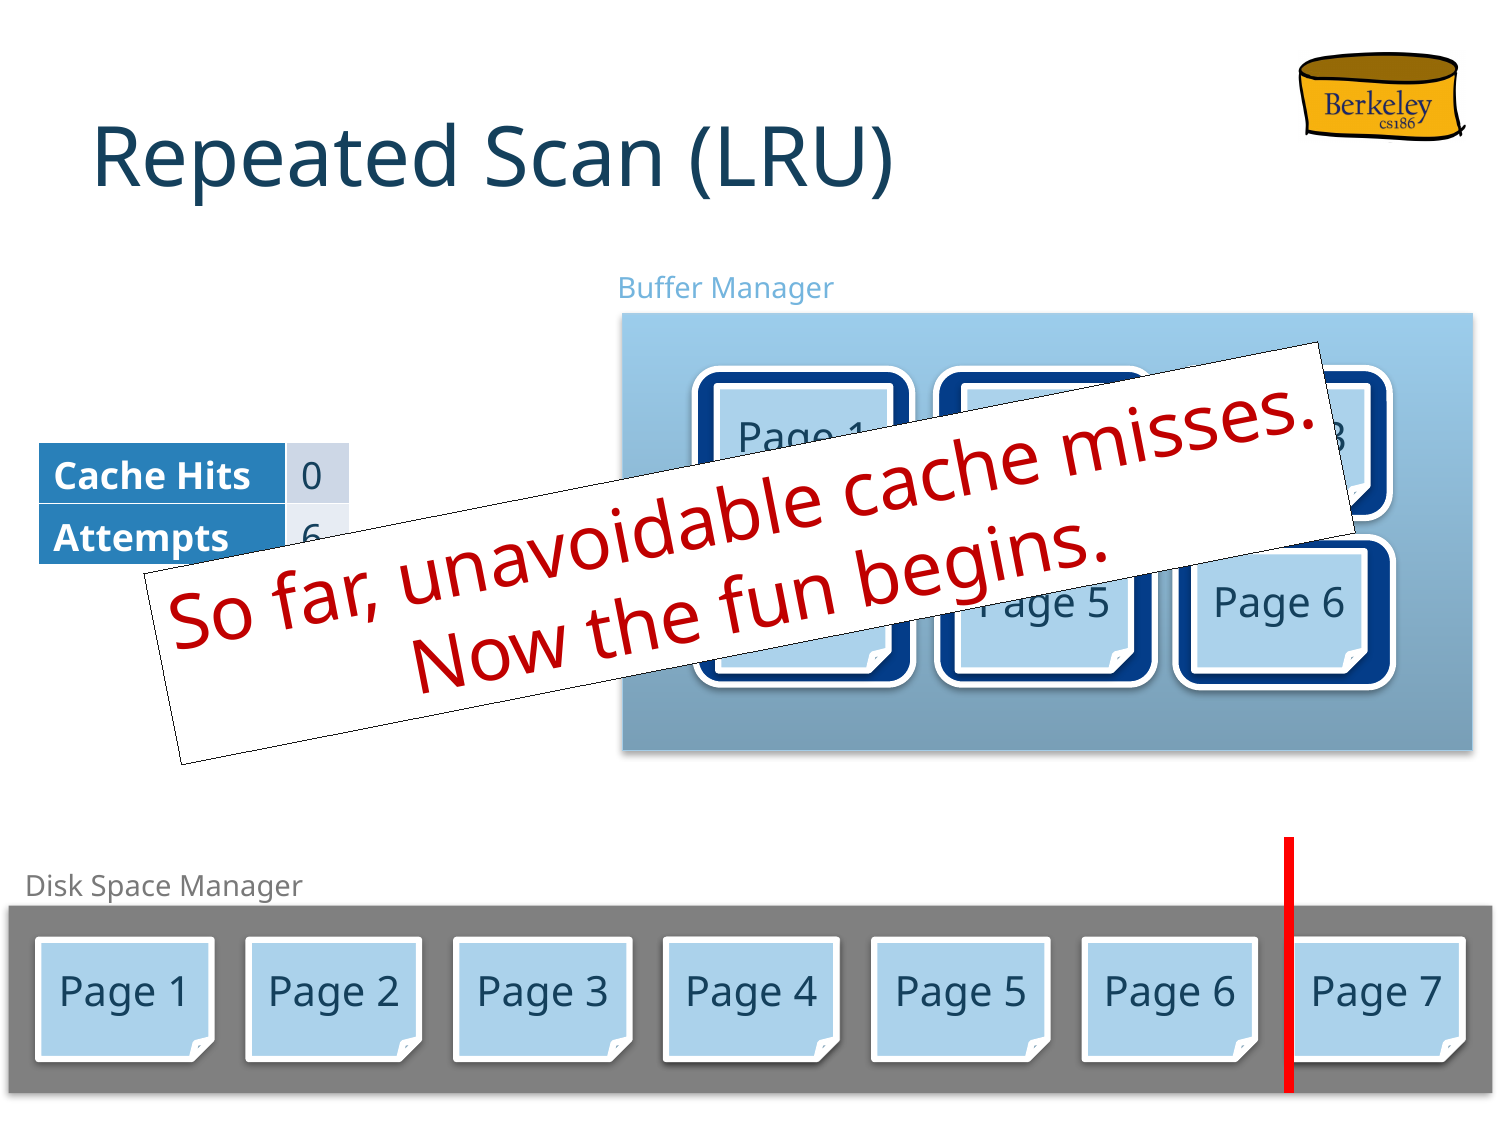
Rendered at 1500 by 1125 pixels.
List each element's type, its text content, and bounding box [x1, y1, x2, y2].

text_box Buffer Manager [602, 261, 850, 312]
text_box [622, 313, 1473, 751]
text_box Frame [934, 572, 1158, 688]
text_box Frame [932, 365, 1149, 417]
table_header 0 [287, 443, 349, 503]
text_box [1292, 905, 1493, 1094]
text_box [8, 905, 1284, 1094]
text_box So far, unavoidable cache misses. Now the fun begins. [143, 341, 1356, 765]
text_box Frame [1172, 534, 1397, 691]
text_box Page 1 [713, 383, 894, 461]
text_box Frame [1323, 364, 1393, 522]
table_cell Attempts [39, 504, 285, 564]
text_box Page 6 [1191, 548, 1368, 674]
text_box Frame [692, 620, 917, 688]
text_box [38, 939, 1284, 1060]
picture [1298, 50, 1466, 143]
text_box Page 5 [954, 577, 1135, 674]
text_box Page 4 [715, 625, 892, 674]
text_box Disk Space Manager [10, 859, 319, 910]
text_box Page 2 [961, 383, 1103, 412]
text_box Frame [691, 365, 916, 465]
text_box Page 3 [1327, 383, 1371, 507]
table_header Cache Hits [39, 443, 285, 503]
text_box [1293, 939, 1463, 1060]
table_cell 6 [287, 504, 349, 545]
title Repeated Scan (LRU) [75, 51, 1425, 255]
